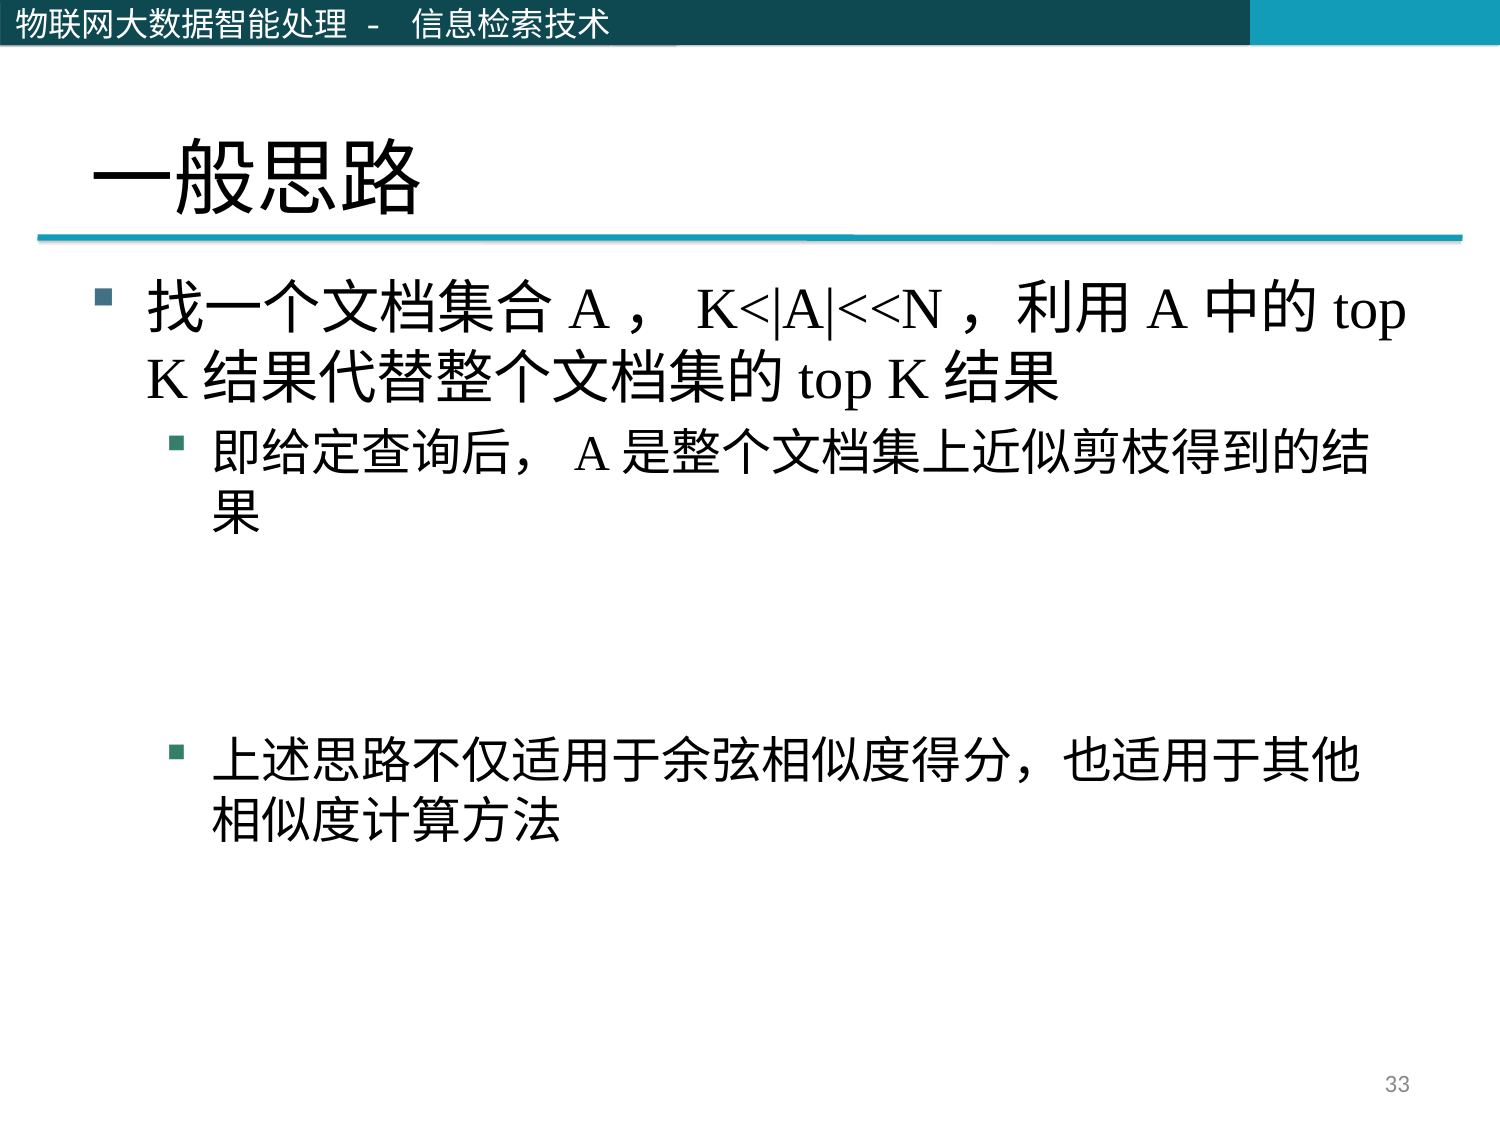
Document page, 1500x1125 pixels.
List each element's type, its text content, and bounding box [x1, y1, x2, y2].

slide_number 33 [1074, 1062, 1425, 1103]
title 一般思路 [74, 44, 1426, 233]
list 找一个文档集合A，K<|A|<<N，利用A中的top K结果代替整个文档集的top K结果 即给定查询后，A是整个文档集上近似剪枝得到的结果 上述思路不仅适用于余弦相似度得分，也适用于其他相似度计算方法 [74, 262, 1426, 1076]
